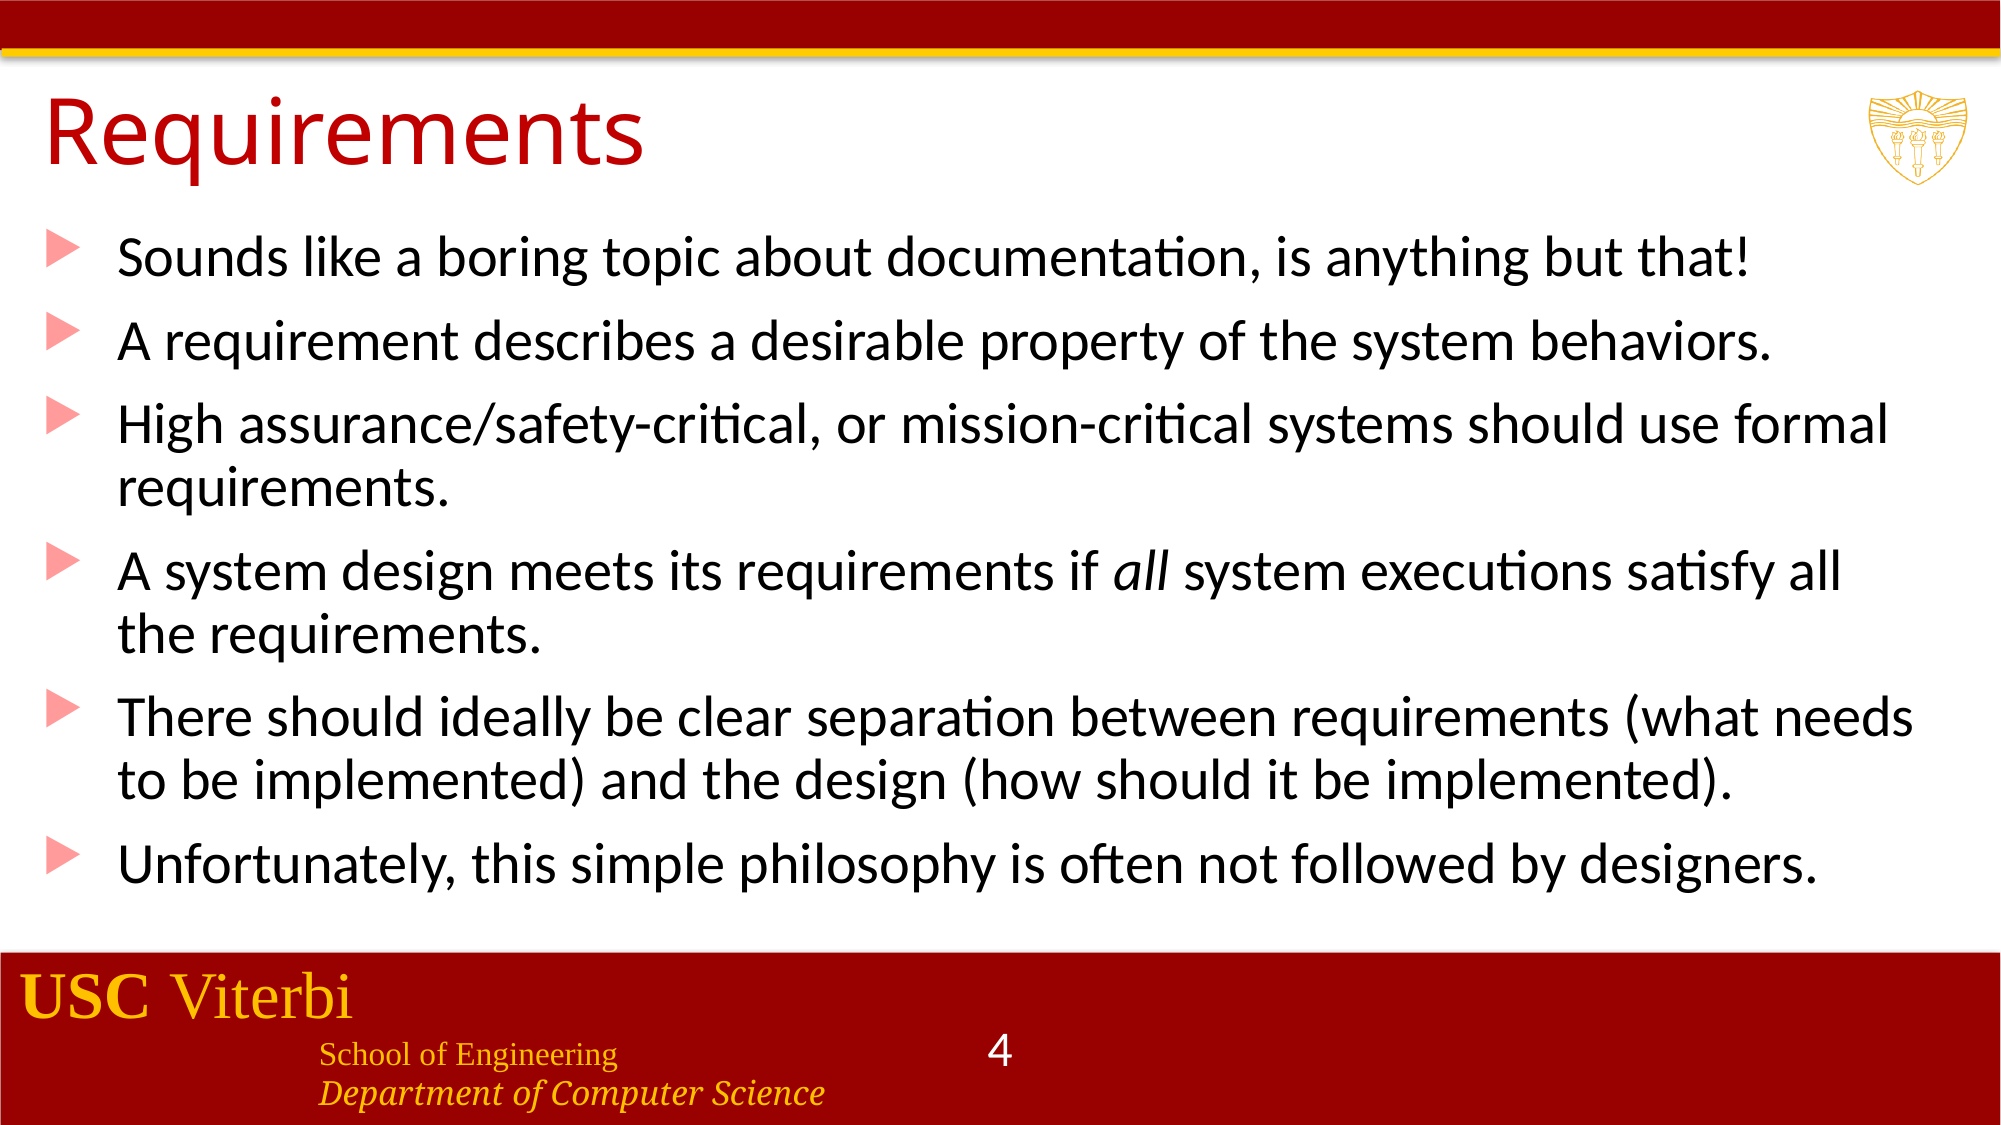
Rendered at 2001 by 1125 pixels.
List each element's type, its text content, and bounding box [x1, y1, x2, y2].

slide_number 4 [774, 1016, 1225, 1077]
list Sounds like a boring topic about documentation, is anything but that! A requirement describes a desirable property of the system behaviors. High assurance/safety-critical, or mission-critical systems should use formal requirements. A system design meets its requirements if all system executions satisfy all the requirements. There should ideally be clear separation between requirements (what needs to be implemented) and the design (how should it be implemented). Unfortunately, this simple philosophy is often not followed by designers. [27, 218, 1947, 933]
title Requirements [27, 70, 1819, 199]
picture [1836, 76, 2000, 199]
